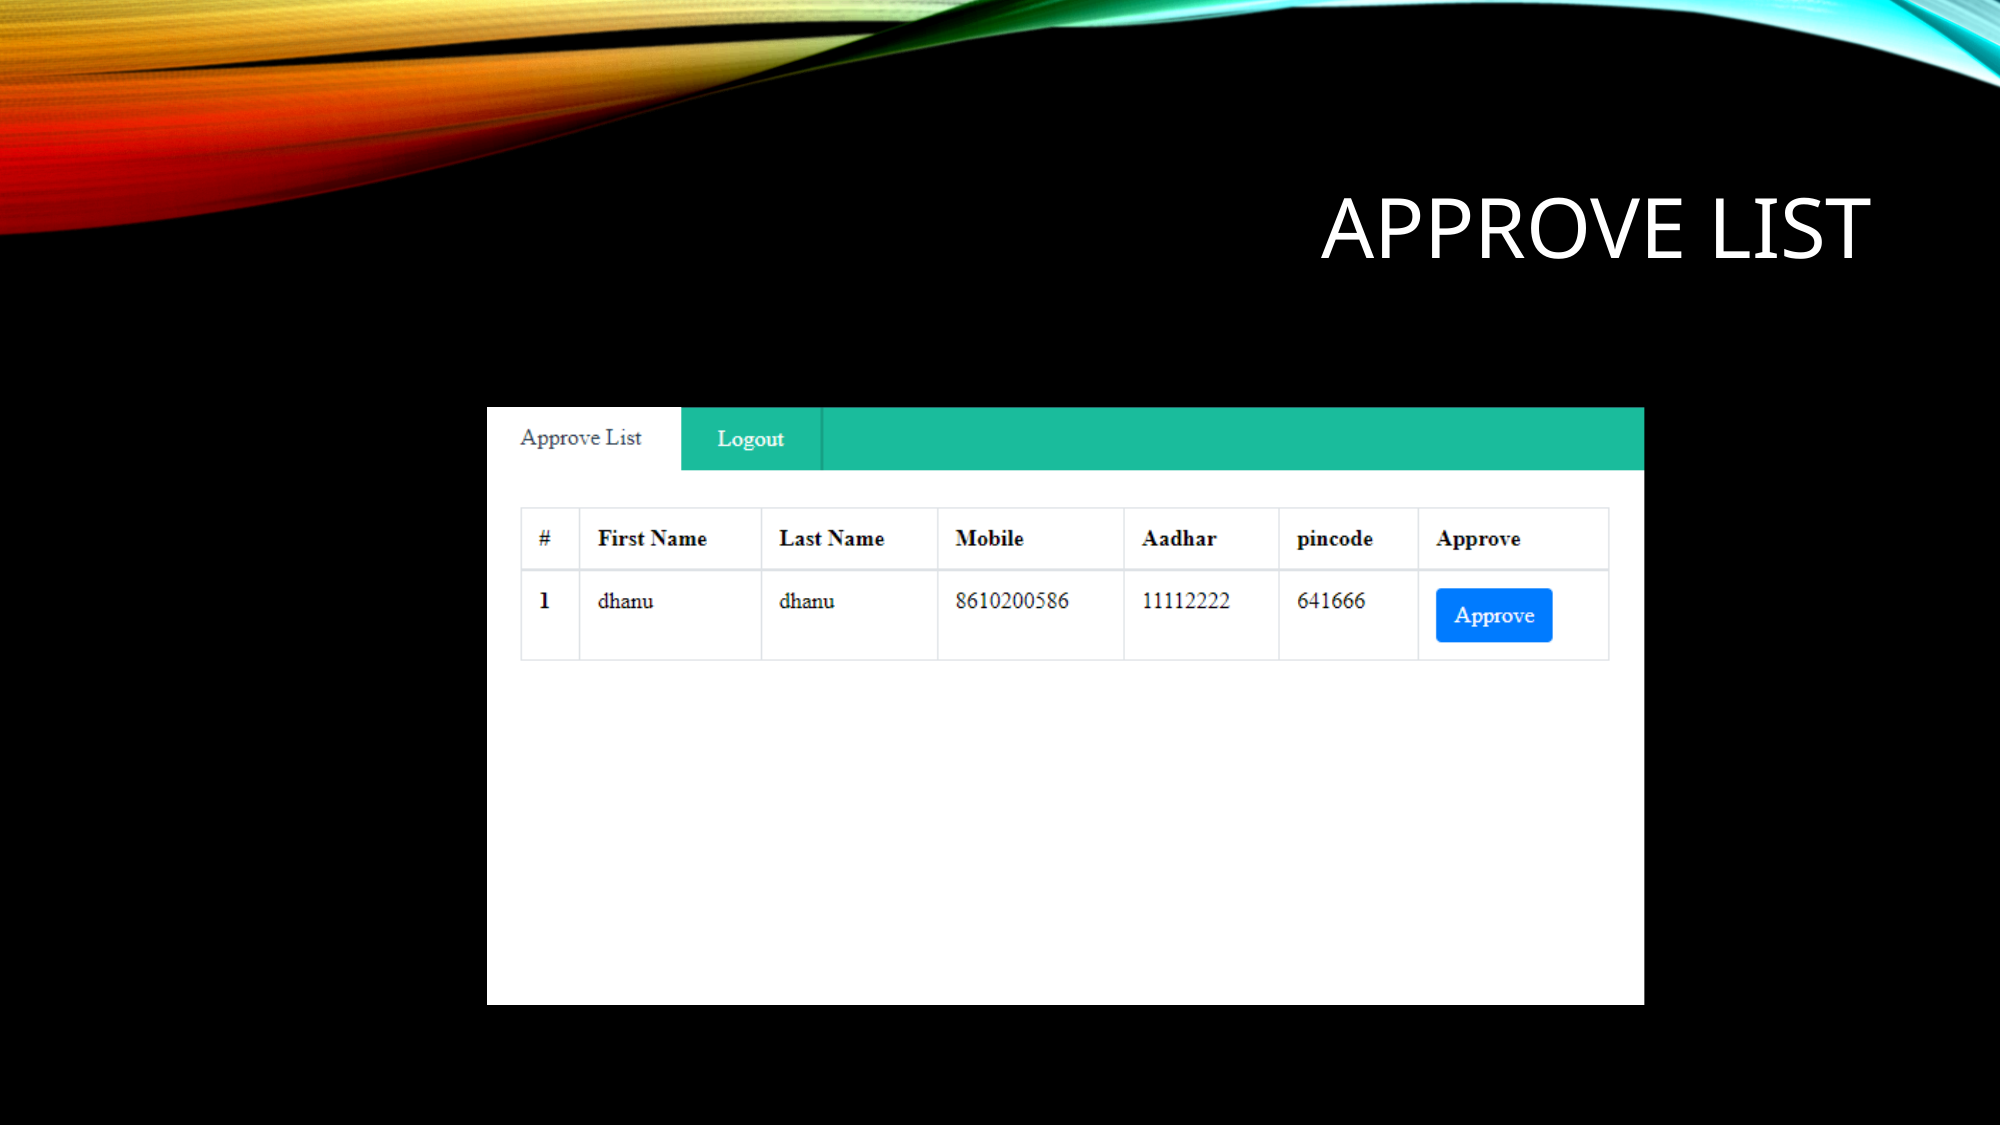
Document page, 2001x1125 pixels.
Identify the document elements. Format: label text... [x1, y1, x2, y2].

picture [0, 0, 2000, 237]
title Approve list [474, 125, 1888, 338]
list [486, 407, 1645, 1006]
